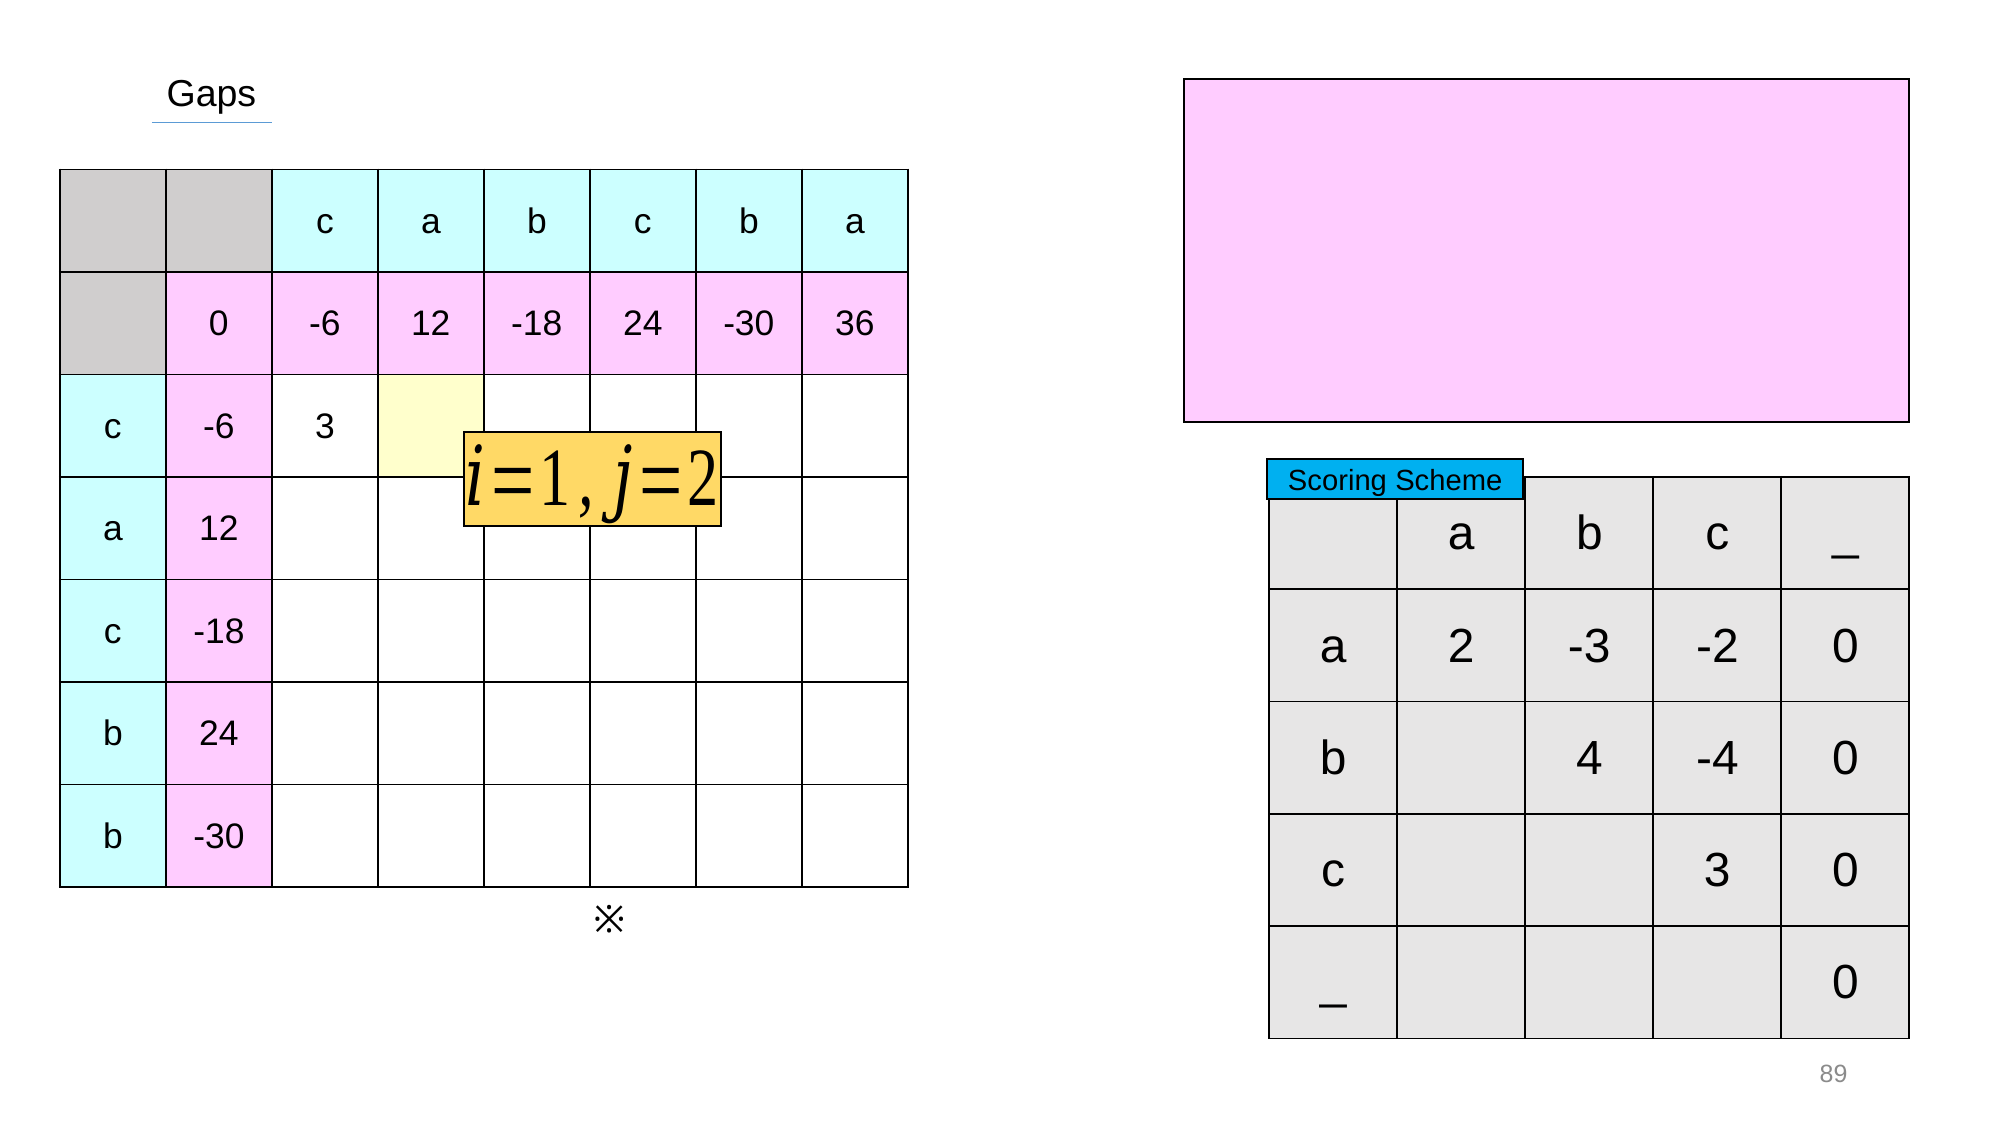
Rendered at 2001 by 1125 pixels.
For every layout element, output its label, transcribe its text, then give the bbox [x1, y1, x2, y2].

table_header a [379, 170, 483, 271]
table_header [167, 170, 271, 271]
table_cell -30 [697, 273, 801, 374]
table_cell 24 [167, 683, 271, 784]
table_cell [273, 478, 377, 579]
table_cell -6 [273, 273, 377, 374]
table_cell -18 [167, 580, 271, 681]
table_cell [803, 478, 907, 579]
table_header b [1526, 478, 1652, 588]
table_header c [273, 170, 377, 271]
table_cell [697, 785, 801, 886]
table_cell 3 [1654, 815, 1780, 925]
table_cell 0 [1782, 927, 1908, 1038]
table_cell b [1270, 702, 1396, 813]
table_cell -4 [1654, 702, 1780, 813]
table_cell a [1270, 590, 1396, 701]
table_cell -6 [167, 375, 271, 476]
table_cell [485, 375, 589, 431]
table_cell 36 [803, 273, 907, 374]
table_cell b [61, 683, 165, 784]
table_cell b [61, 785, 165, 886]
table_cell [485, 580, 589, 681]
table_cell [273, 683, 377, 784]
table_cell [273, 785, 377, 886]
table_header c [591, 170, 695, 271]
table_cell [379, 580, 483, 681]
table_cell 12 [167, 478, 271, 579]
table_cell [379, 375, 483, 476]
table_cell [485, 683, 589, 784]
table_cell [697, 375, 801, 476]
table_cell -3 [1526, 590, 1652, 701]
text_box Scoring Scheme [1266, 458, 1524, 500]
table_cell [591, 527, 695, 579]
table_cell [591, 375, 695, 431]
table_cell [697, 683, 801, 784]
table_cell [591, 580, 695, 681]
slide_number 89 [1412, 1042, 1863, 1103]
table_cell [591, 785, 695, 886]
text_box Gaps [151, 61, 1253, 122]
table_cell c [61, 580, 165, 681]
table_cell [273, 580, 377, 681]
table_cell 0 [1782, 590, 1908, 701]
table_cell [485, 527, 589, 579]
table_cell [591, 683, 695, 784]
table_header a [803, 170, 907, 271]
table_cell 0 [1782, 702, 1908, 813]
table_cell a [61, 478, 165, 579]
table_cell 0 [167, 273, 271, 374]
table_cell [697, 478, 801, 579]
table_cell [697, 580, 801, 681]
table_cell [803, 683, 907, 784]
table_cell [1398, 815, 1524, 925]
table_cell [379, 683, 483, 784]
table_cell 2 [1398, 590, 1524, 701]
table_cell c [1270, 815, 1396, 925]
table_cell [61, 273, 165, 374]
table_cell -30 [167, 785, 271, 886]
table_cell [379, 785, 483, 886]
table_header [61, 170, 165, 271]
table_cell 4 [1526, 702, 1652, 813]
table_header _ [1782, 478, 1908, 588]
table_cell -2 [1654, 590, 1780, 701]
table_cell 3 [273, 375, 377, 476]
table_header c [1654, 478, 1780, 588]
table_header b [485, 170, 589, 271]
table_header a [1398, 500, 1524, 588]
table_cell [803, 785, 907, 886]
table_cell _ [1270, 927, 1396, 1038]
table_cell 12 [379, 273, 483, 374]
table_cell -18 [485, 273, 589, 374]
table_cell [1398, 927, 1524, 1038]
table_cell 0 [1782, 815, 1908, 925]
table_cell [803, 375, 907, 476]
table_cell [485, 785, 589, 886]
table_cell [803, 580, 907, 681]
table_cell [1526, 927, 1652, 1038]
table_cell [379, 478, 483, 579]
table_header b [697, 170, 801, 271]
table_cell [1398, 702, 1524, 813]
table_cell [1654, 927, 1780, 1038]
table_header [1270, 500, 1396, 588]
table_cell 24 [591, 273, 695, 374]
table_cell [1526, 815, 1652, 925]
table_cell c [61, 375, 165, 476]
